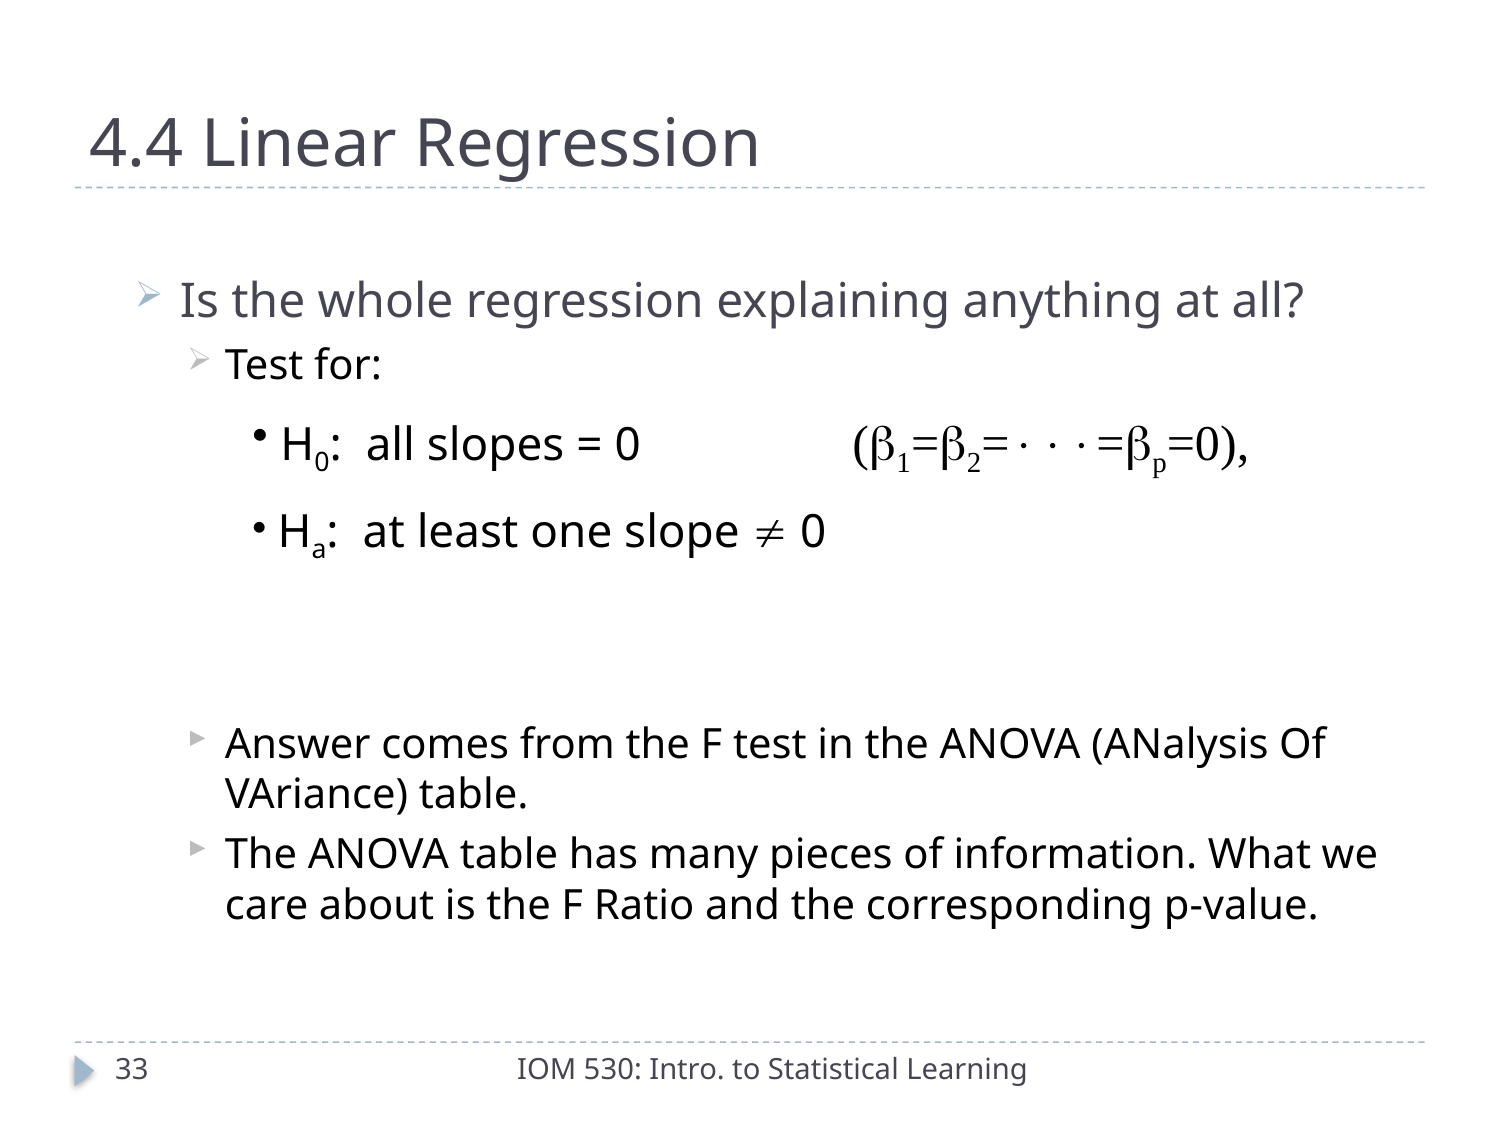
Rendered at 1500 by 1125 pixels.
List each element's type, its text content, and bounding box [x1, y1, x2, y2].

footer IOM 530: Intro. to Statistical Learning [475, 1042, 1051, 1103]
list Is the whole regression explaining anything at all? Test for: Answer comes from the F test in the ANOVA (ANalysis Of VAriance) table. The ANOVA table has many pieces of information. What we care about is the F Ratio and the corresponding p-value. [75, 262, 1425, 973]
title 4.4 Linear Regression [75, 24, 1425, 188]
text_box H0: all slopes = 0 (b1=b2==bp=0), Ha: at least one slope  0 [237, 394, 1500, 572]
slide_number 33 [100, 1042, 426, 1103]
